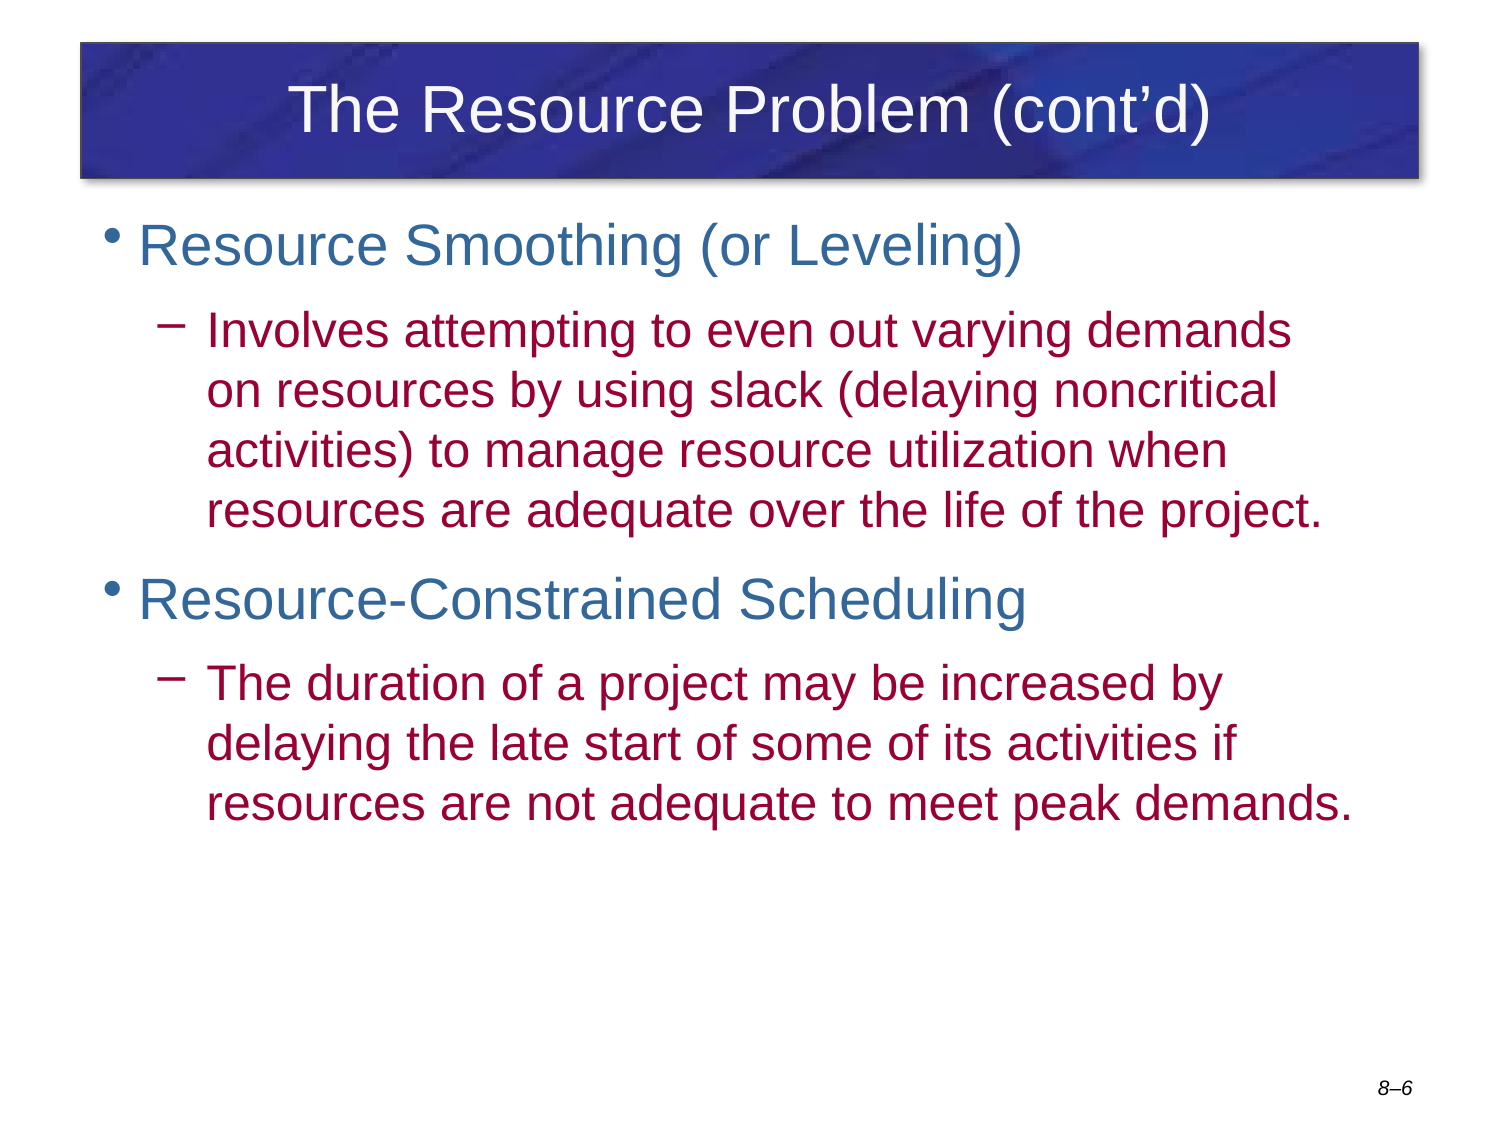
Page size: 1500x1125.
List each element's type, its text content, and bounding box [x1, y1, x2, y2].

list Resource Smoothing (or Leveling) Involves attempting to even out varying demands on resources by using slack (delaying noncritical activities) to manage resource utilization when resources are adequate over the life of the project. Resource-Constrained Scheduling The duration of a project may be increased by delaying the late start of some of its activities if resources are not adequate to meet peak demands. [87, 200, 1413, 1000]
title The Resource Problem (cont’d) [80, 42, 1419, 179]
slide_number 8–6 [1065, 1074, 1413, 1100]
